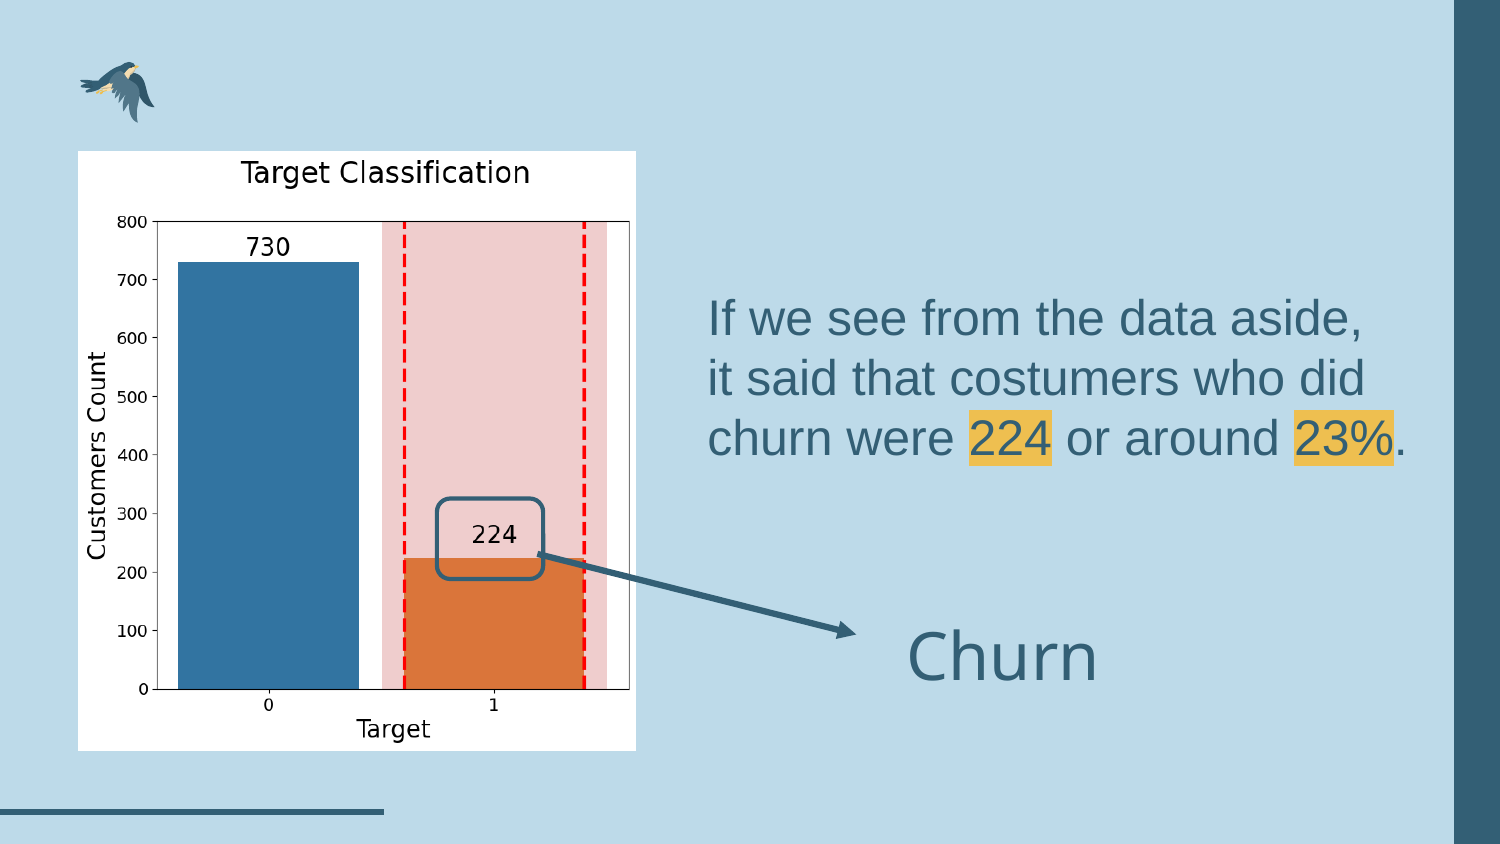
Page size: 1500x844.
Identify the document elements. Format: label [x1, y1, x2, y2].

text_box [0, 0, 1500, 844]
text_box [537, 553, 857, 635]
